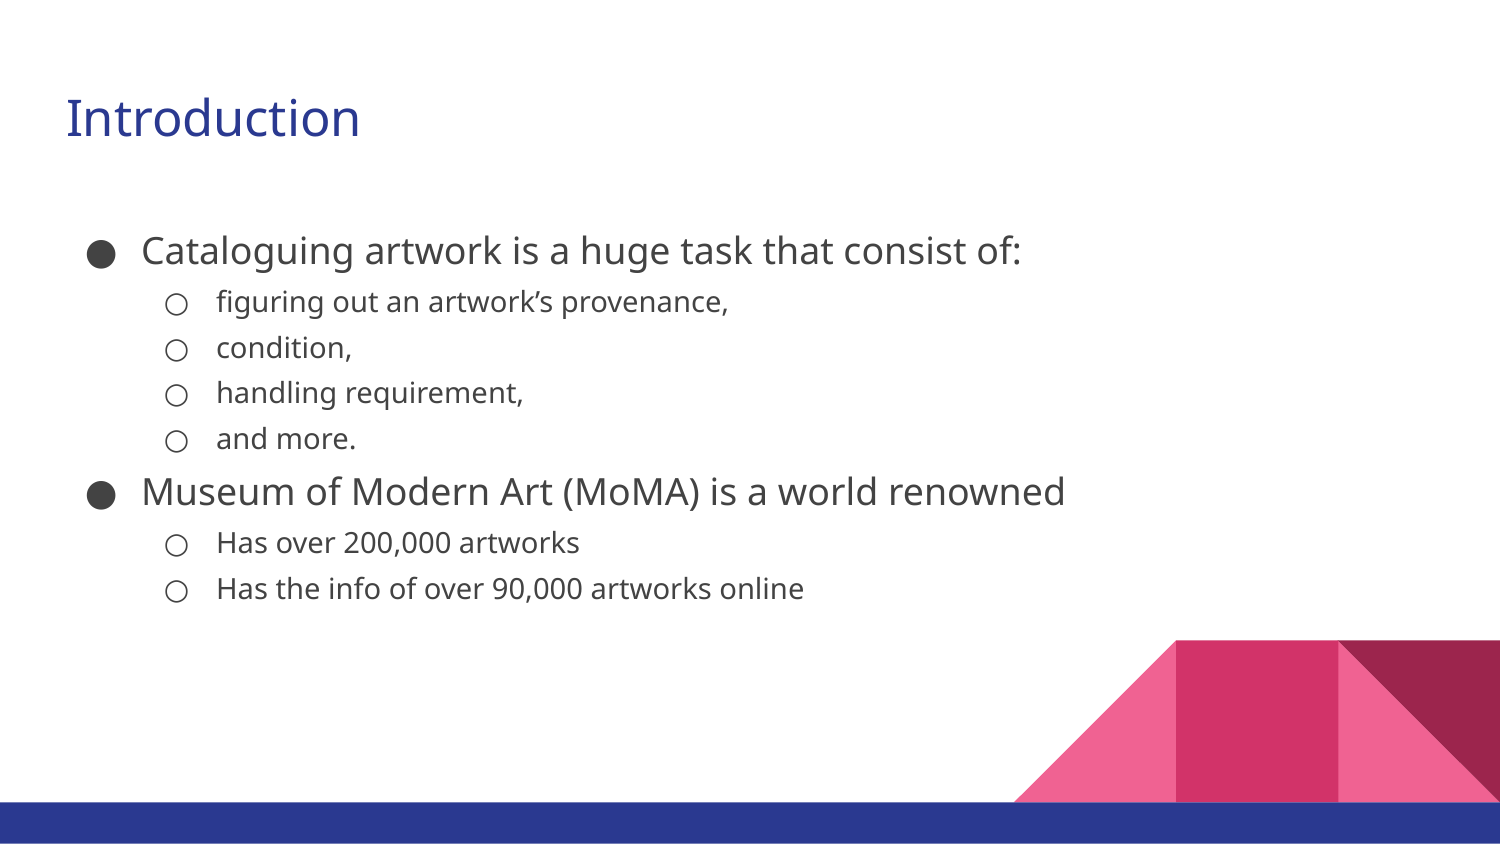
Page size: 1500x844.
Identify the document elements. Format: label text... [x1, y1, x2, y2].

list Cataloguing artwork is a huge task that consist of: figuring out an artwork’s provenance, condition, handling requirement, and more. Museum of Modern Art (MoMA) is a world renowned Has over 200,000 artworks Has the info of over 90,000 artworks online [51, 201, 1144, 750]
title Introduction [51, 67, 1449, 167]
